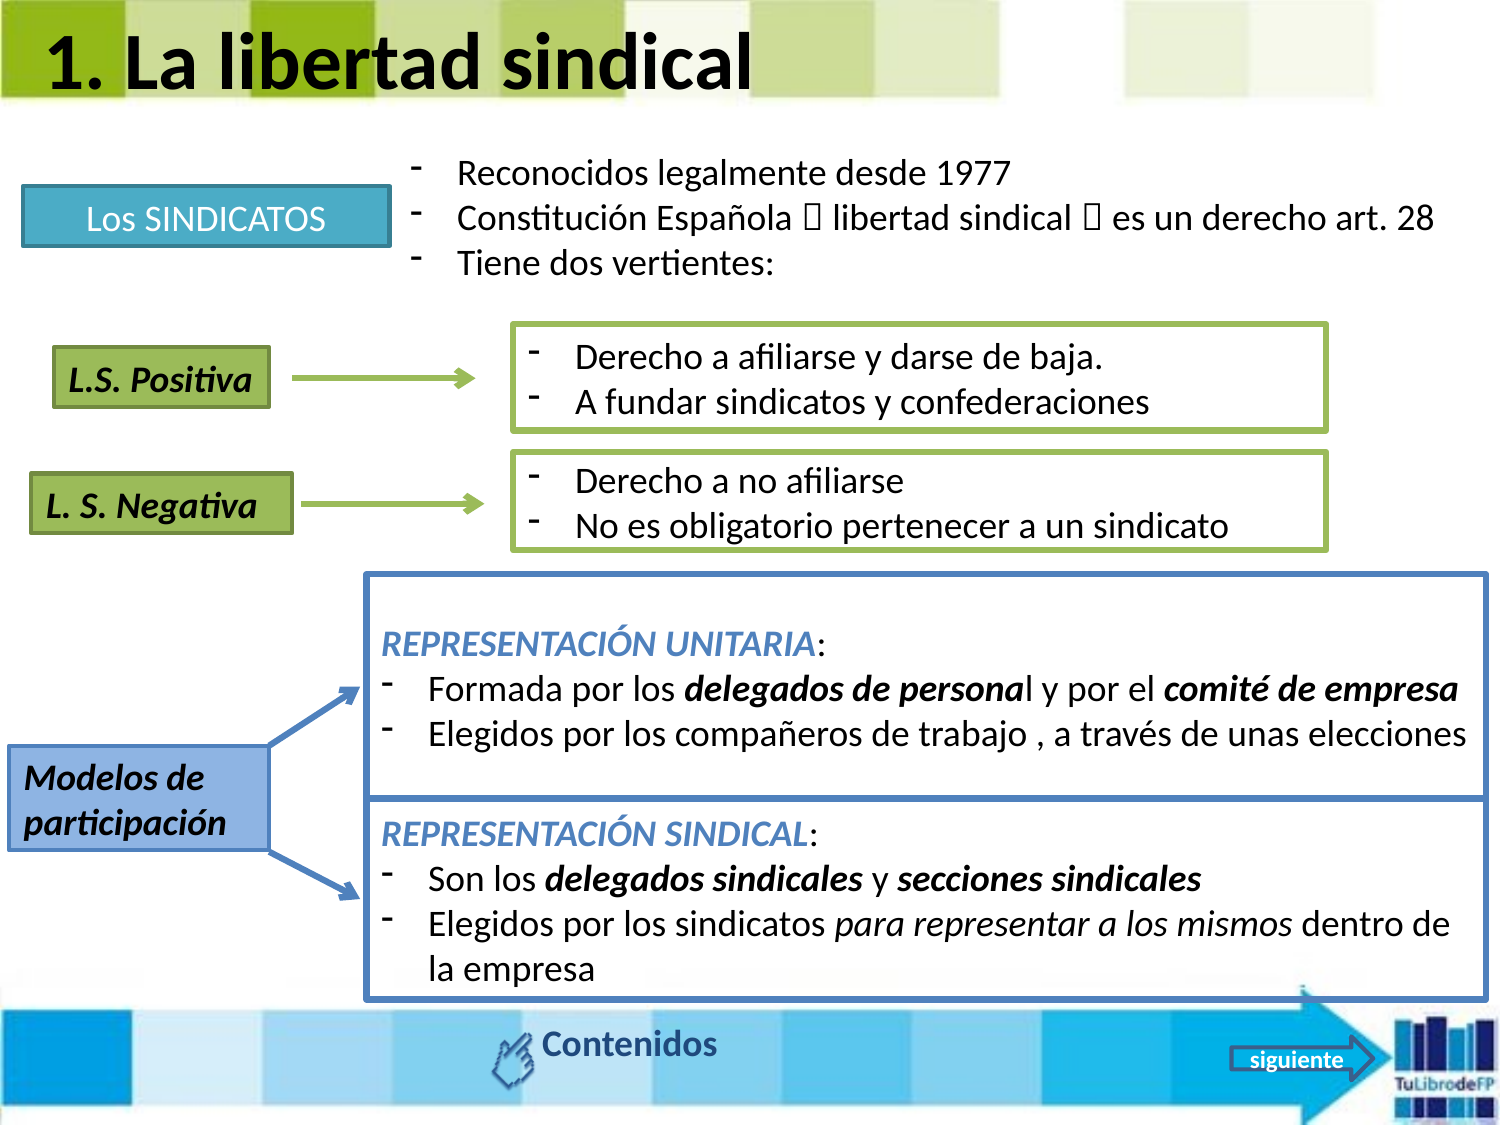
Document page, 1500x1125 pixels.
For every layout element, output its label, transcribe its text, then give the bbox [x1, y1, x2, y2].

text_box Modelos de participación [7, 744, 271, 852]
text_box Derecho a afiliarse y darse de baja. A fundar sindicatos y confederaciones [511, 322, 1328, 433]
text_box REPRESENTACIÓN UNITARIA: Formada por los delegados de personal y por el comité de empresa Elegidos por los compañeros de trabajo , a través de unas elecciones [364, 572, 1488, 796]
text_box L.S. Positiva [52, 345, 271, 409]
picture [0, 0, 1500, 1125]
text_box Los SINDICATOS [21, 184, 392, 248]
text_box L. S. Negativa [29, 471, 294, 535]
text_box Reconocidos legalmente desde 1977 Constitución Española  libertad sindical  es un derecho art. 28 Tiene dos vertientes: [395, 140, 1494, 291]
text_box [268, 686, 361, 746]
text_box Contenidos [527, 1011, 744, 1072]
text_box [268, 851, 361, 900]
text_box siguiente [1229, 1034, 1376, 1083]
text_box La libertad sindical [28, 0, 1500, 114]
text_box REPRESENTACIÓN SINDICAL: Son los delegados sindicales y secciones sindicales Elegidos por los sindicatos para representar a los mismos dentro de la empresa [364, 796, 1488, 1002]
text_box Derecho a no afiliarse No es obligatorio pertenecer a un sindicato [511, 450, 1328, 552]
